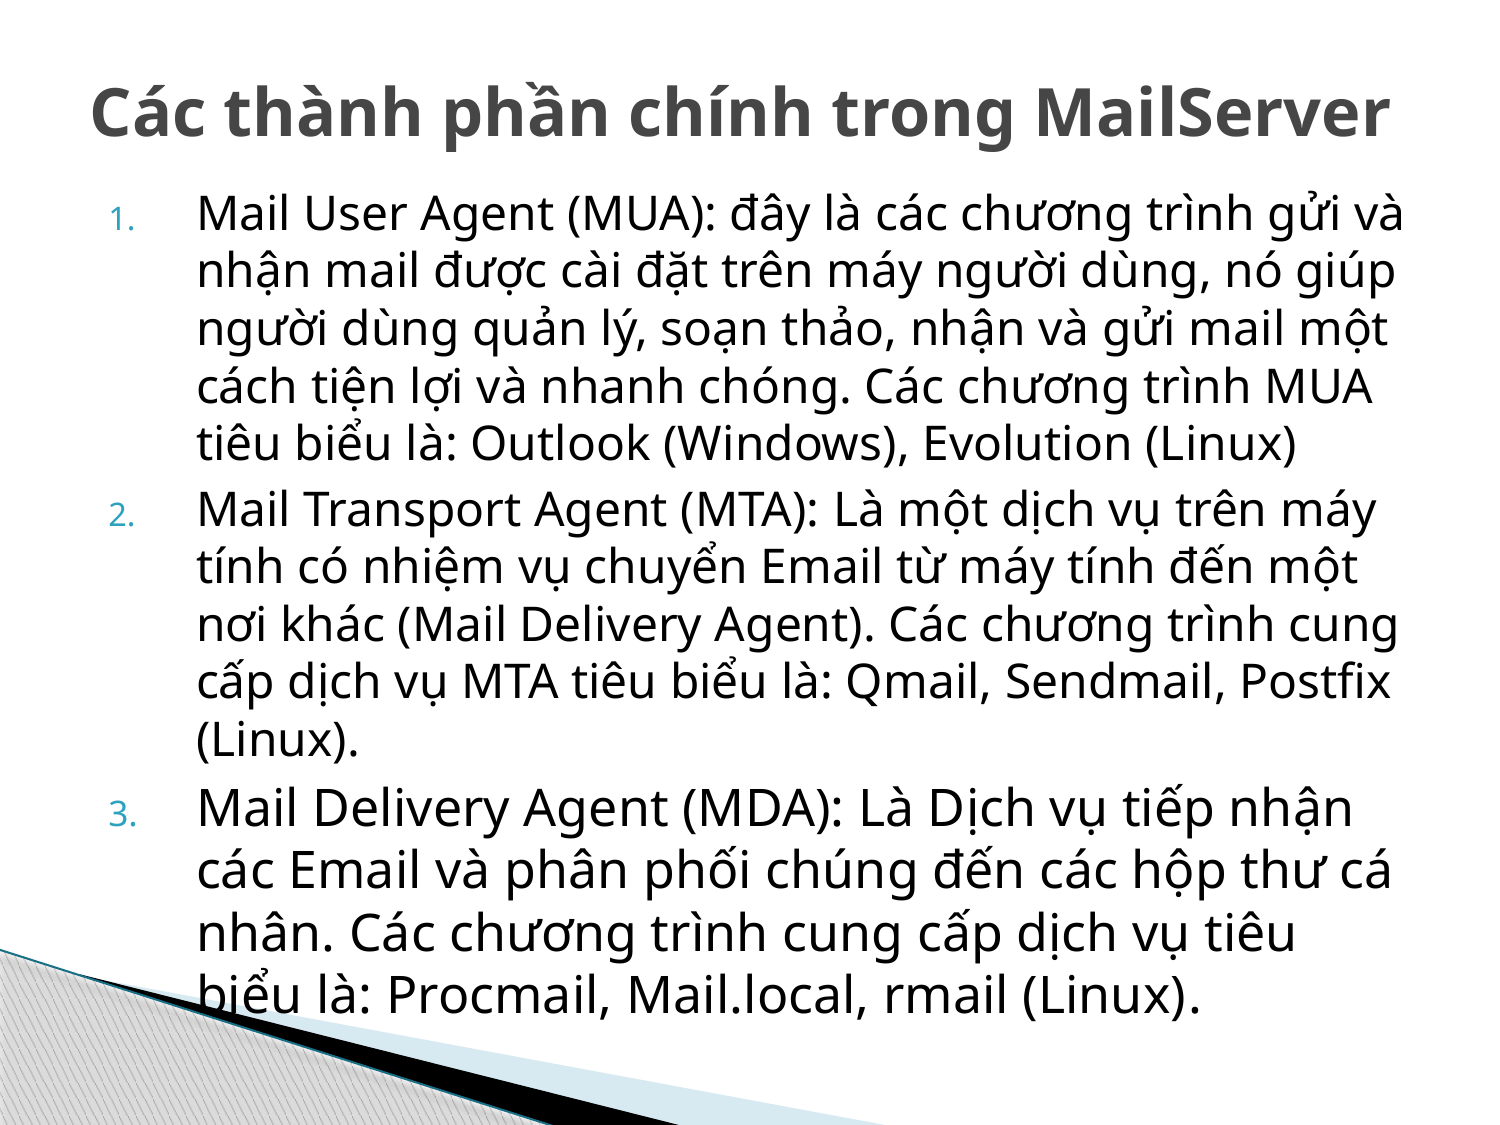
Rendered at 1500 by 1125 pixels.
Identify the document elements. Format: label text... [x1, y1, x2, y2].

title Các thành phần chính trong MailServer [75, 45, 1425, 175]
list Mail User Agent (MUA): đây là các chương trình gửi và nhận mail được cài đặt trên máy người dùng, nó giúp người dùng quản lý, soạn thảo, nhận và gửi mail một cách tiện lợi và nhanh chóng. Các chương trình MUA tiêu biểu là: Outlook (Windows), Evolution (Linux) Mail Transport Agent (MTA): Là một dịch vụ trên máy tính có nhiệm vụ chuyển Email từ máy tính đến một nơi khác (Mail Delivery Agent). Các chương trình cung cấp dịch vụ MTA tiêu biểu là: Qmail, Sendmail, Postfix (Linux). Mail Delivery Agent (MDA): Là Dịch vụ tiếp nhận các Email và phân phối chúng đến các hộp thư cá nhân. Các chương trình cung cấp dịch vụ tiêu biểu là: Procmail, Mail.local, rmail (Linux). [75, 175, 1425, 1063]
